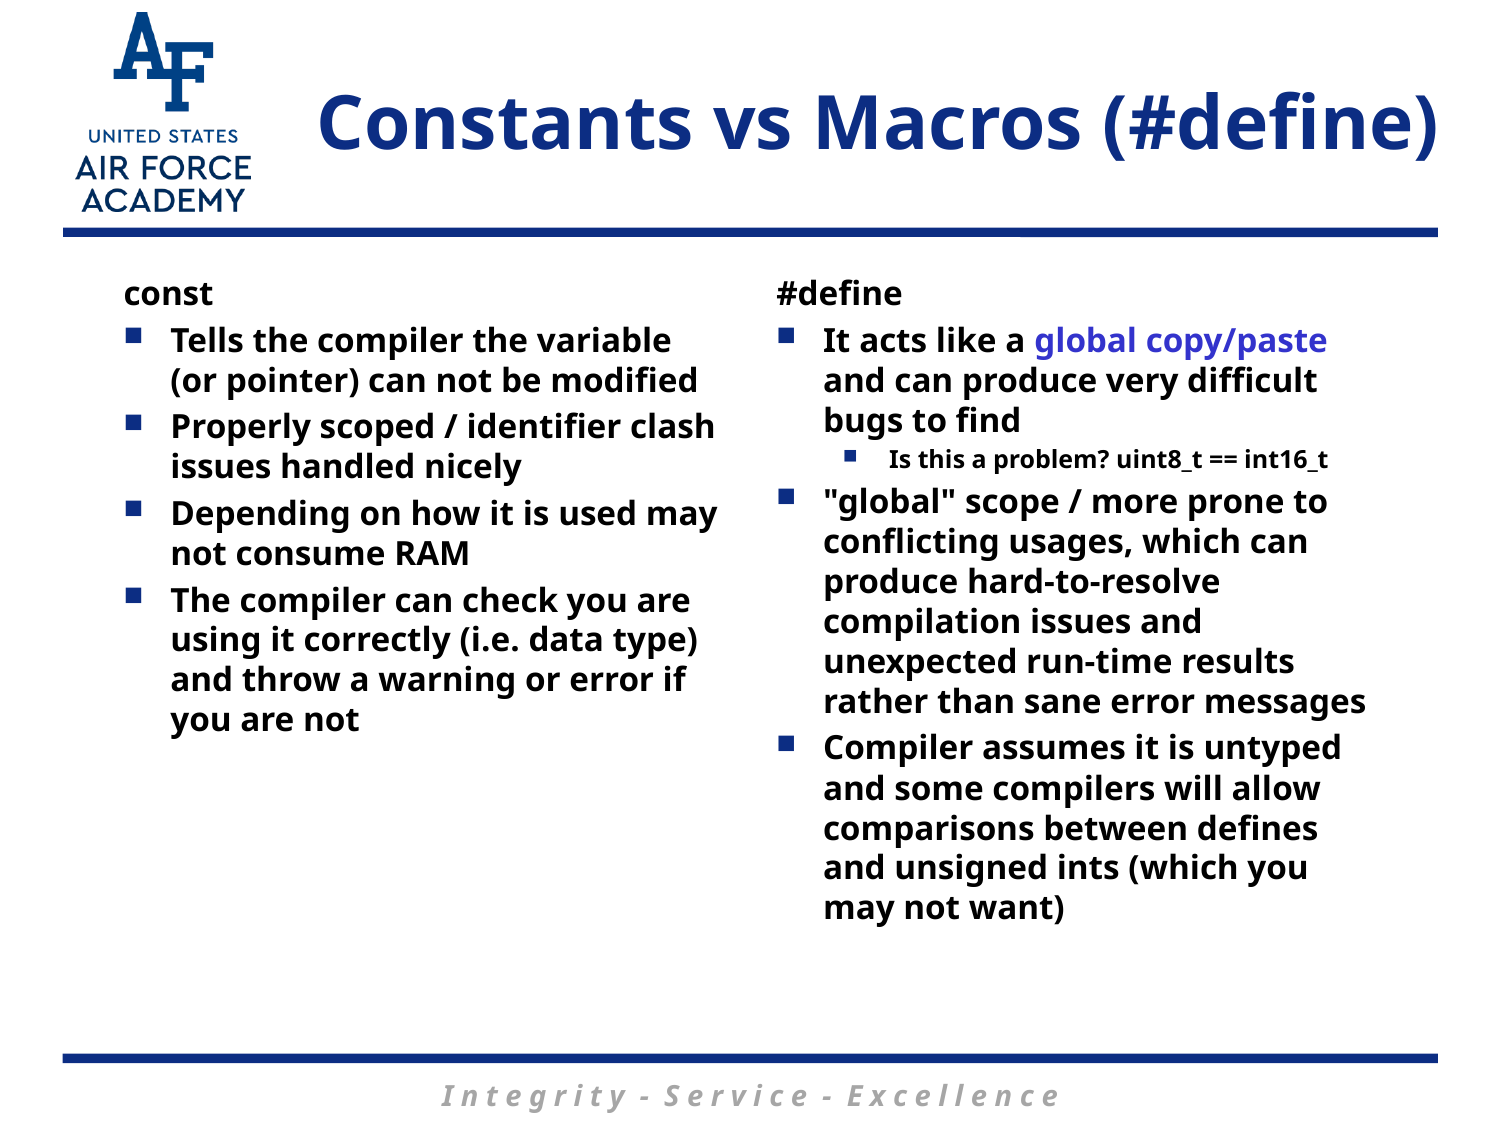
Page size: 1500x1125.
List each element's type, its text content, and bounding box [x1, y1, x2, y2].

picture [75, 12, 251, 212]
list const Tells the compiler the variable (or pointer) can not be modified Properly scoped / identifier clash issues handled nicely Depending on how it is used may not consume RAM The compiler can check you are using it correctly (i.e. data type) and throw a warning or error if you are not [108, 264, 734, 1041]
list #define It acts like a global copy/paste and can produce very difficult bugs to find Is this a problem? uint8_t == int16_t "global" scope / more prone to conflicting usages, which can produce hard-to-resolve compilation issues and unexpected run-time results rather than sane error messages Compiler assumes it is untyped and some compilers will allow comparisons between defines and unsigned ints (which you may not want) [760, 264, 1387, 1041]
title Constants vs Macros (#define) [299, 29, 1456, 211]
